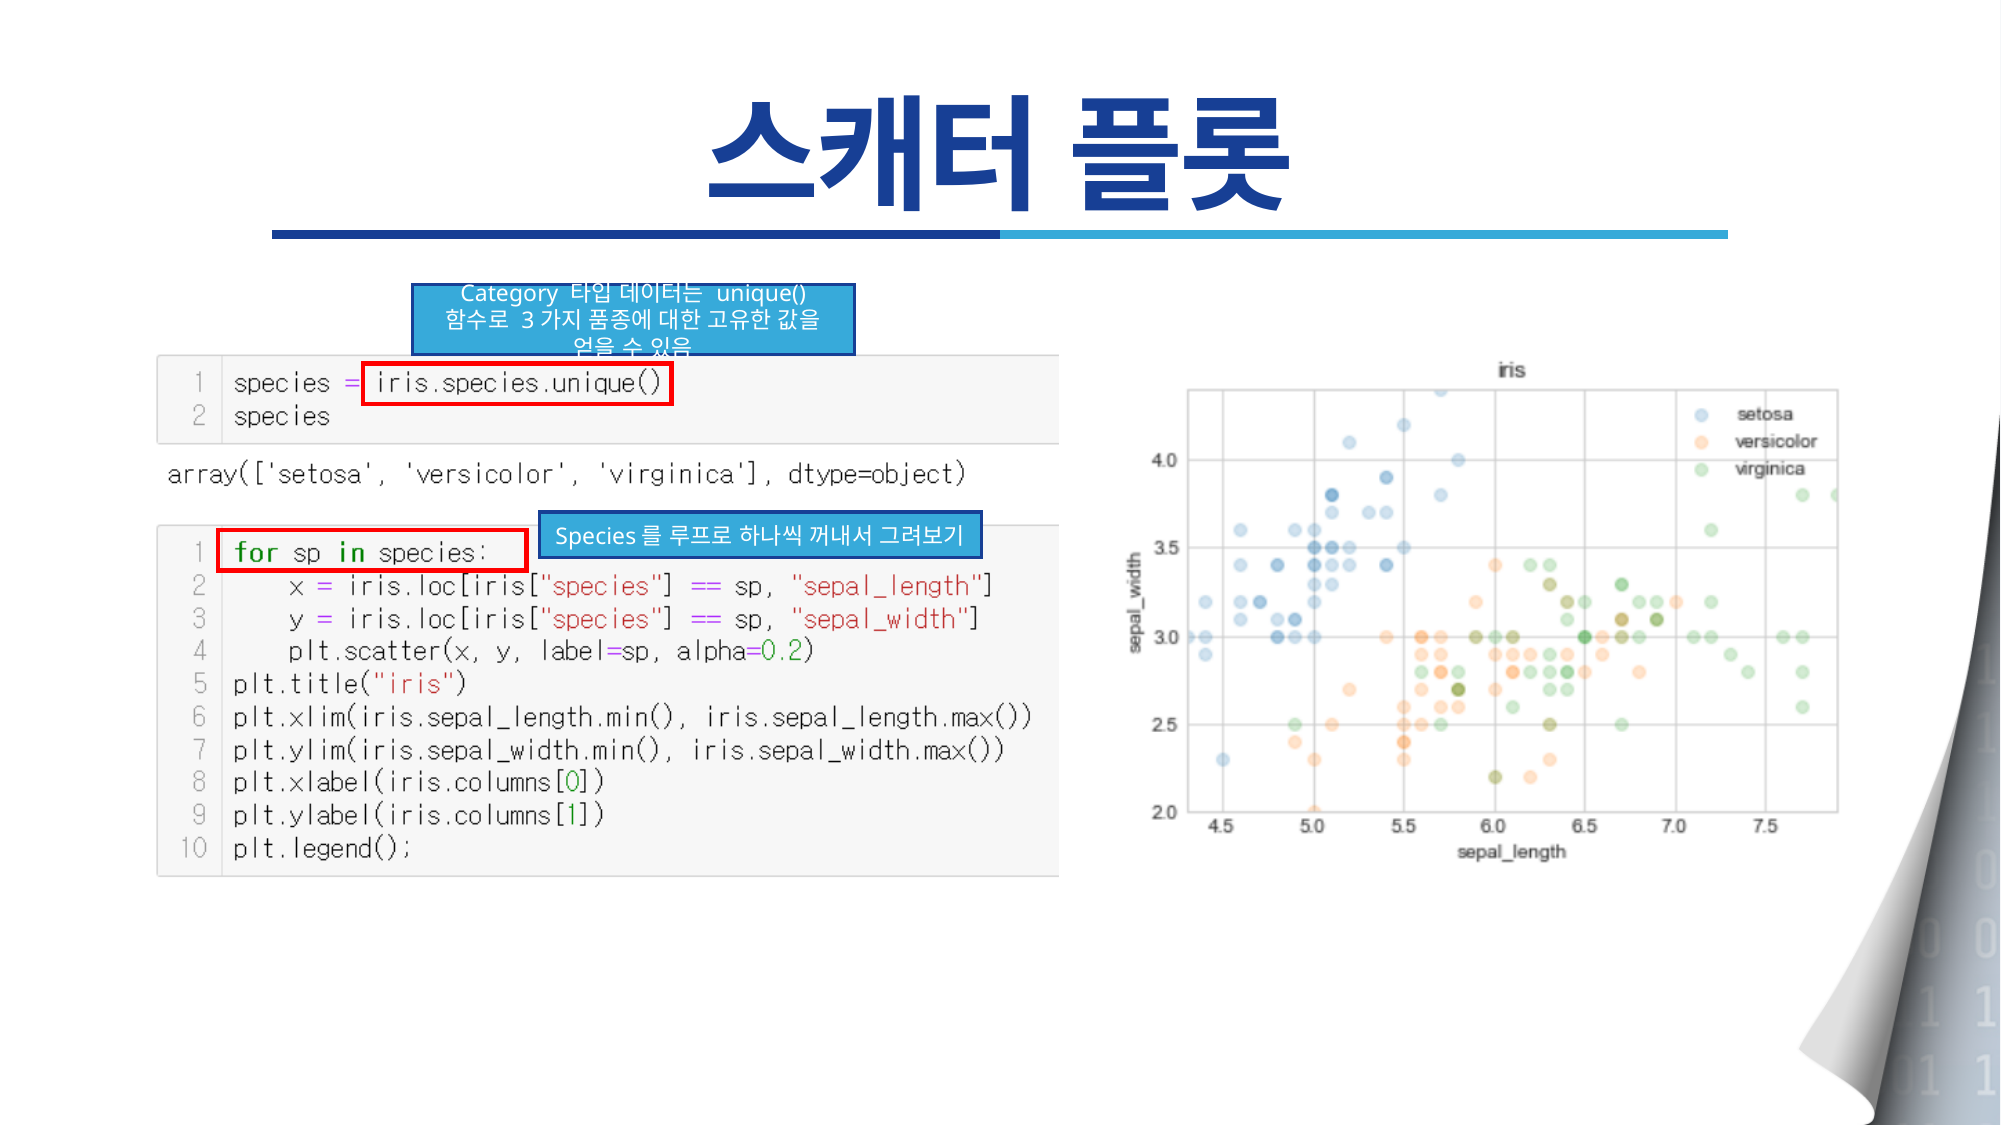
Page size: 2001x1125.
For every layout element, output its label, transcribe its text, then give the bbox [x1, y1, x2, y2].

title 스캐터 플롯 [0, 84, 2000, 220]
text_box Category 타입 데이터는 unique() 함수로 3가지 품종에 대한 고유한 값을 얻을 수 있음 [411, 283, 855, 341]
picture [0, 0, 2001, 1125]
